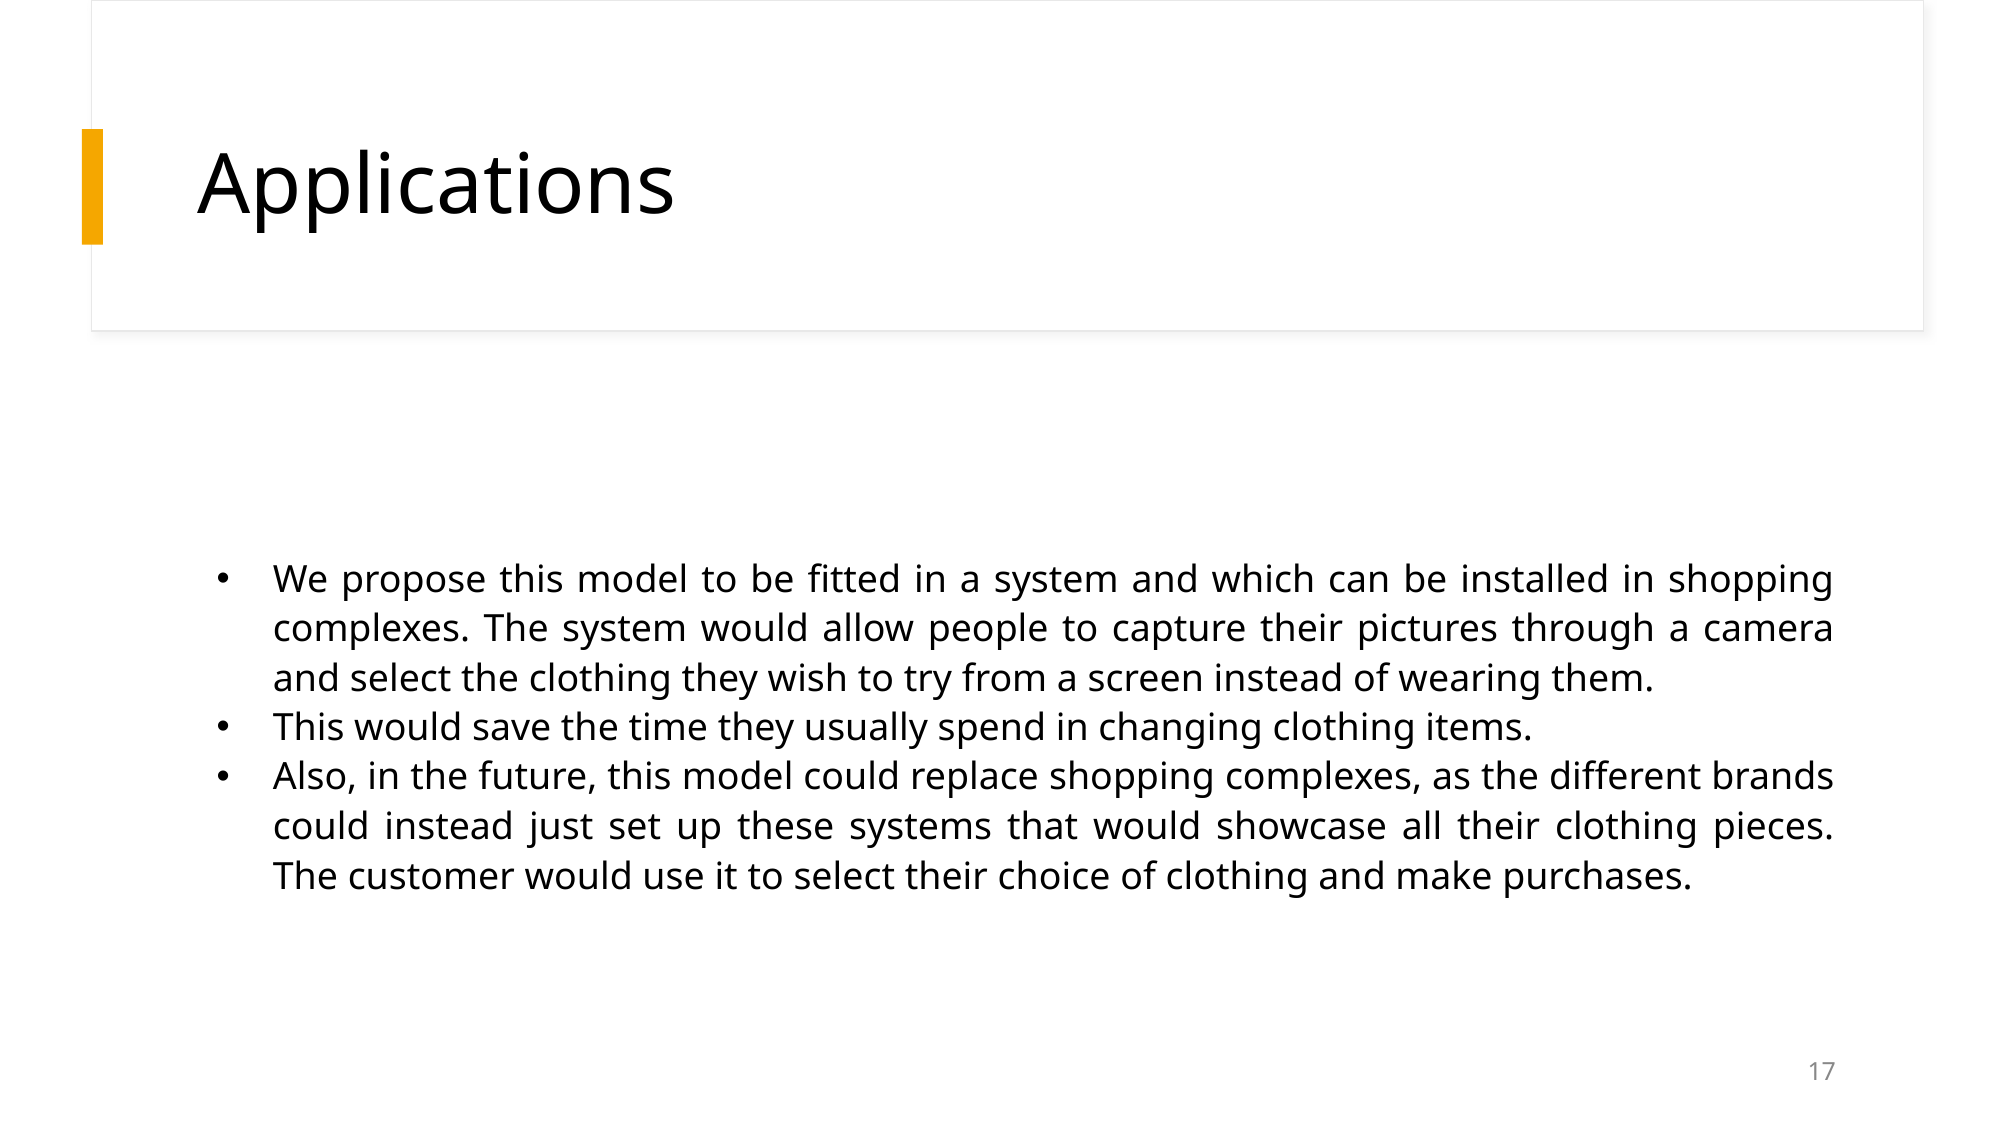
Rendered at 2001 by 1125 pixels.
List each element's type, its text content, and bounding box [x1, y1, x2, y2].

list We propose this model to be fitted in a system and which can be installed in shopping complexes. The system would allow people to capture their pictures through a camera and select the clothing they wish to try from a screen instead of wearing them. This would save the time they usually spend in changing clothing items. Also, in the future, this model could replace shopping complexes, as the different brands could instead just set up these systems that would showcase all their clothing pieces. The customer would use it to select their choice of clothing and make purchases. [183, 406, 1851, 1013]
slide_number ‹#› [1401, 1042, 1851, 1103]
title Applications [183, 90, 1851, 284]
